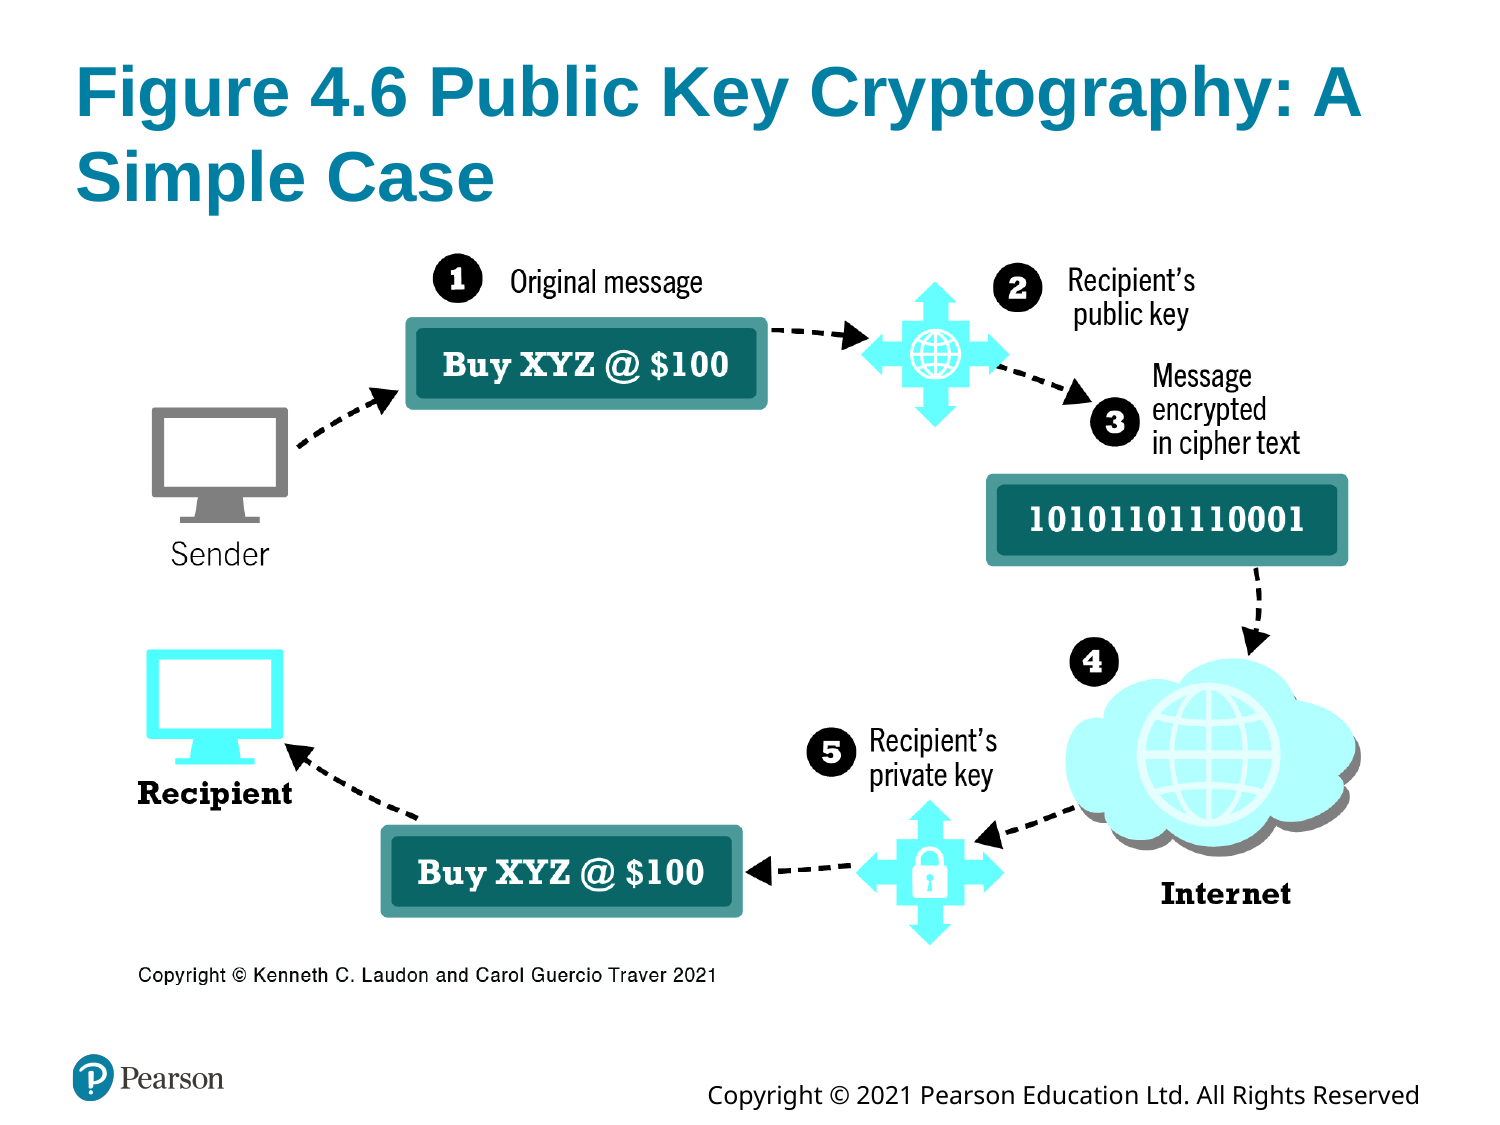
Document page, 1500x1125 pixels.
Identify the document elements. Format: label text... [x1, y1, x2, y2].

picture [80, 1063, 106, 1088]
picture [72, 1087, 83, 1101]
picture [98, 1054, 224, 1101]
picture [72, 1054, 88, 1070]
title Figure 4.6 Public Key Cryptography: A Simple Case [75, 35, 1425, 216]
picture [138, 252, 1362, 986]
